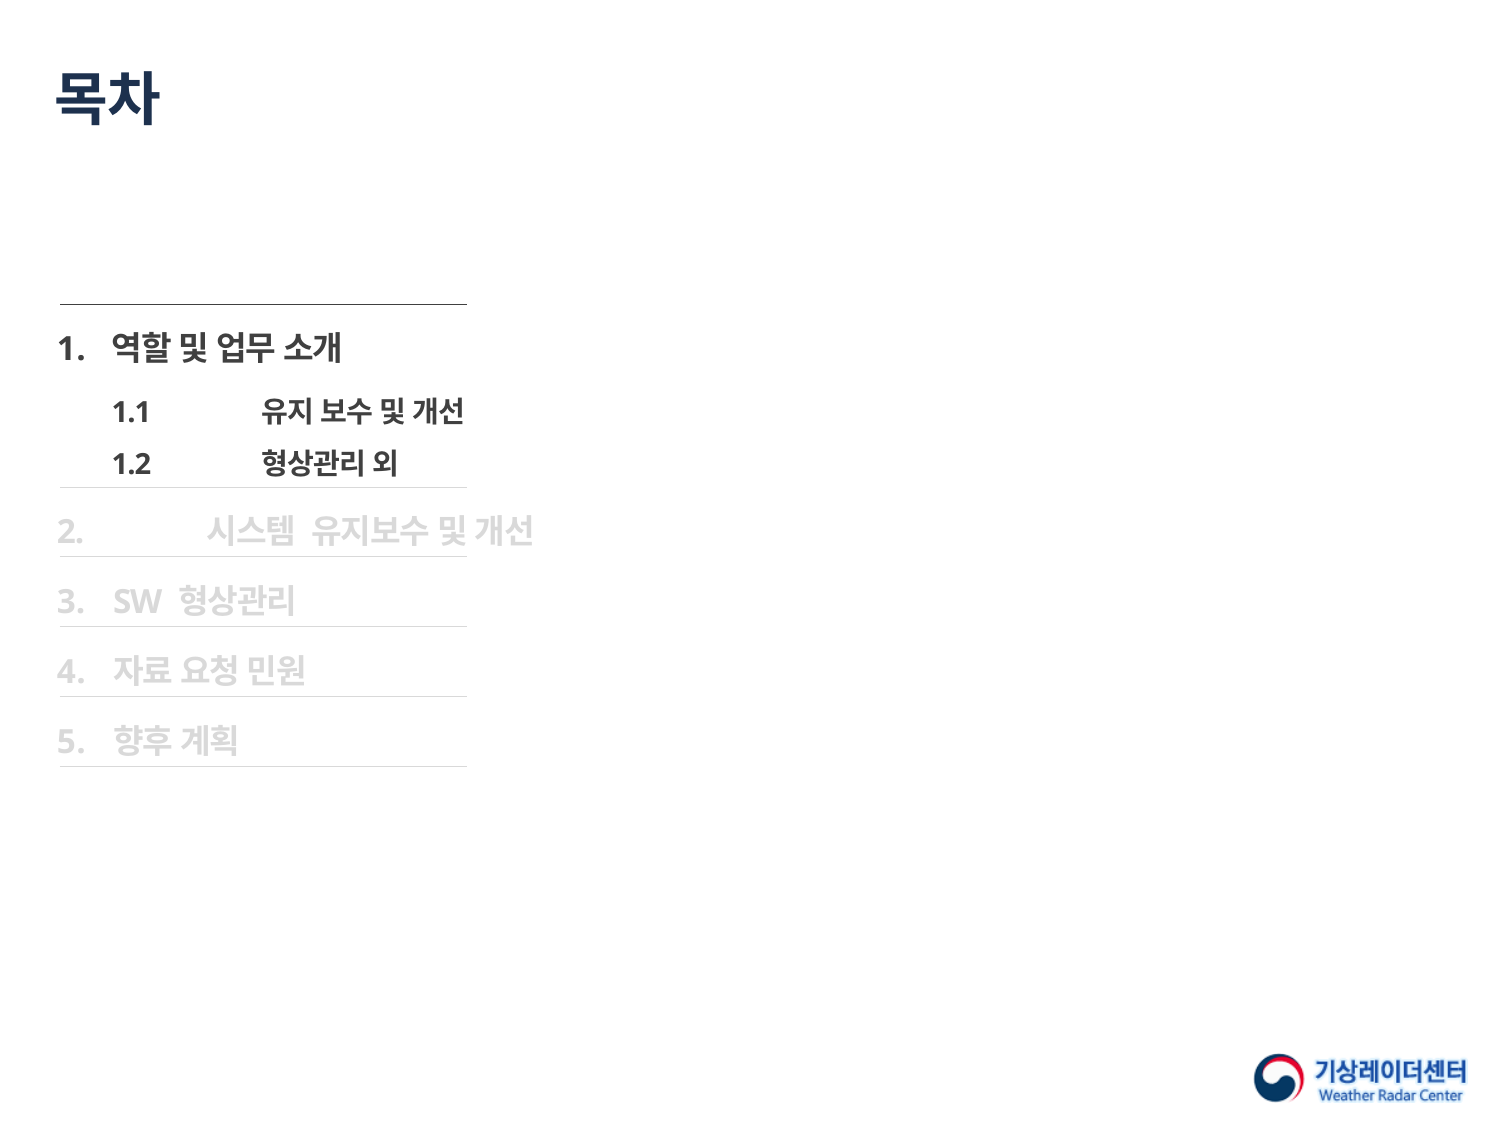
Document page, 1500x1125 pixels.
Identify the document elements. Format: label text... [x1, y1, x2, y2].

text_box 역할 및 업무 소개 1.1 유지 보수 및 개선 1.2 형상관리 외 2. 시스템 유지보수 및 개선 SW 형상관리 자료 요청 민원 향후 계획 [41, 289, 891, 885]
picture [1252, 1053, 1468, 1103]
title 목차 [39, 22, 1442, 171]
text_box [59, 486, 468, 767]
